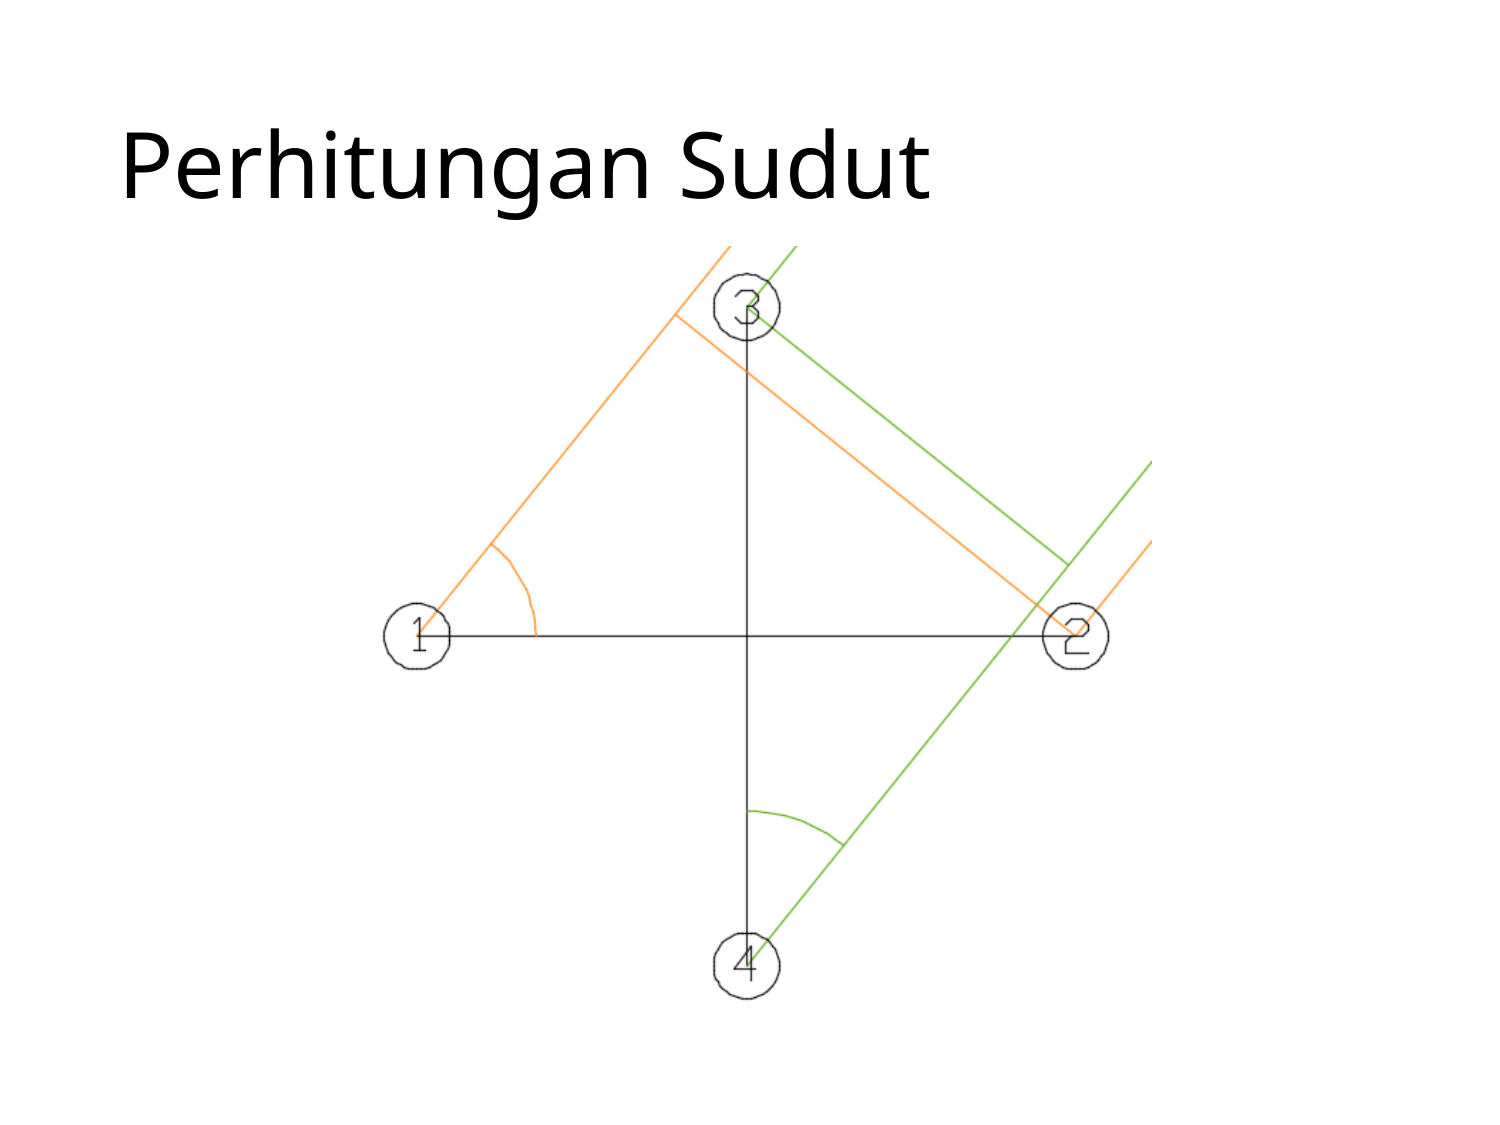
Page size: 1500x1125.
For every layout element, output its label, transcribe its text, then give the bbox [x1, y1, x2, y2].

picture [348, 246, 1152, 1024]
title Perhitungan Sudut [103, 59, 1397, 278]
